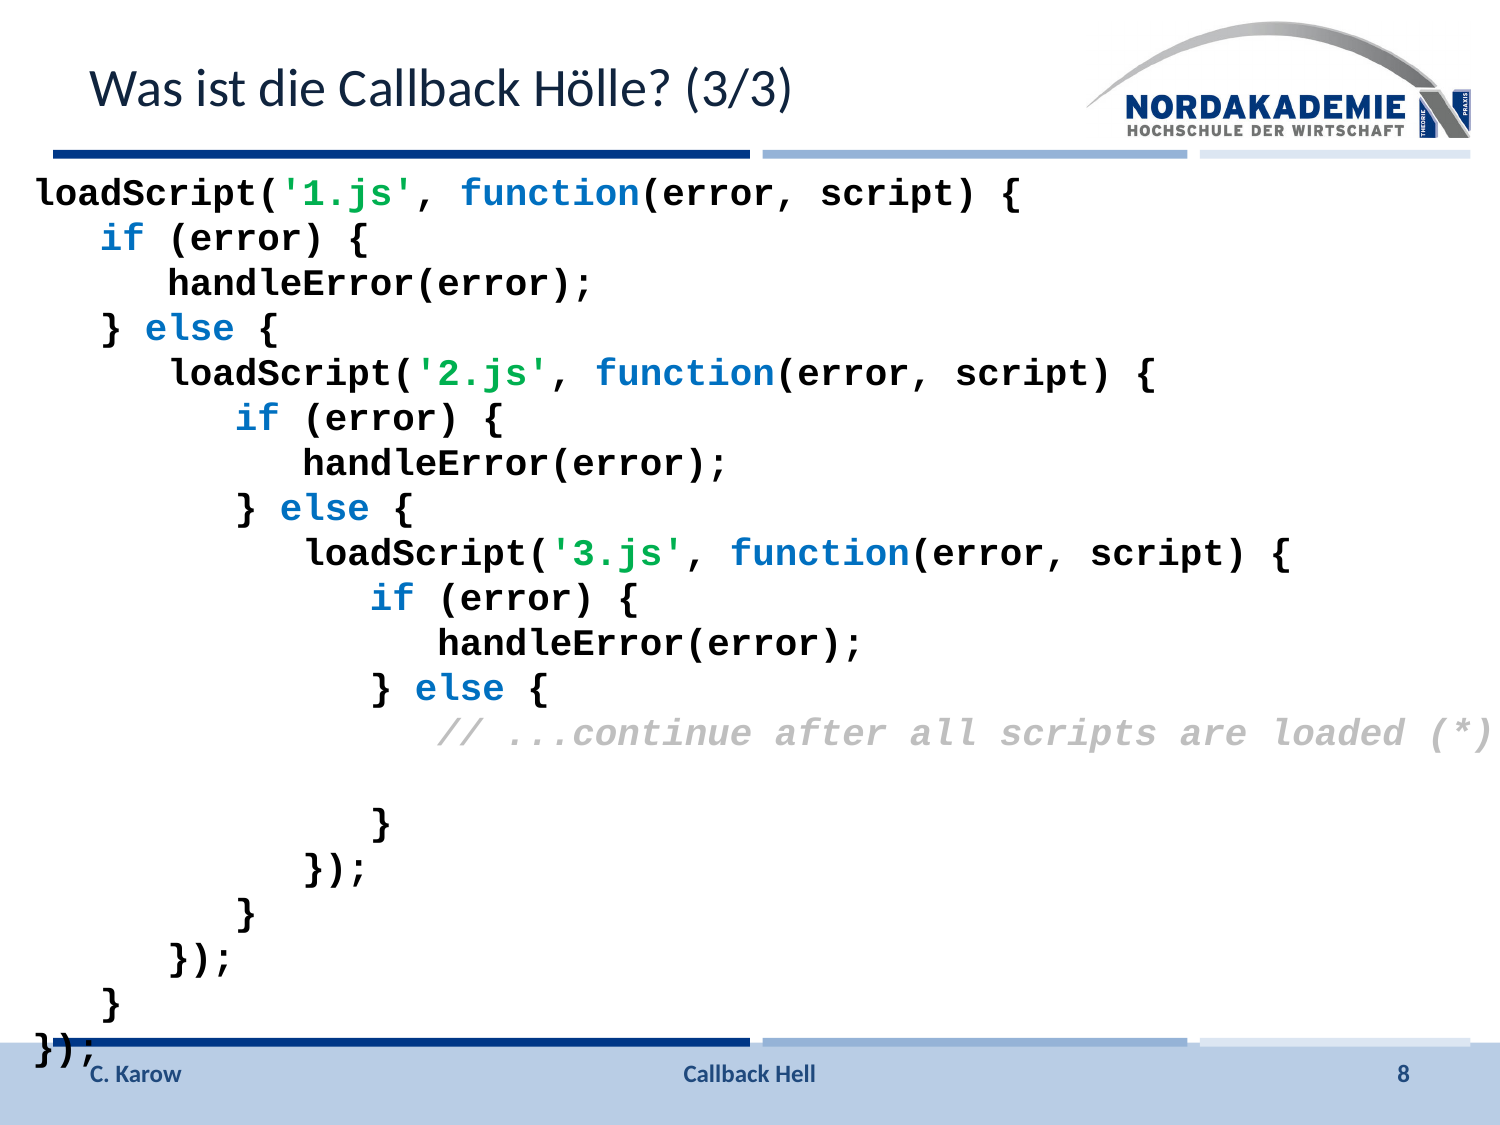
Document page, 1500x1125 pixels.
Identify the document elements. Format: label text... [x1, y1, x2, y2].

text_box loadScript('1.js', function(error, script) { if (error) { handleError(error); } else { loadScript('2.js', function(error, script) { if (error) { handleError(error); } else { loadScript('3.js', function(error, script) { if (error) { handleError(error); } else { // ...continue after all scripts are loaded (*) } }); } }); } }); [17, 160, 1500, 1076]
title Was ist die Callback Hölle? (3/3) [75, 45, 1069, 138]
picture [1086, 21, 1471, 138]
slide_number C. Karow [75, 1076, 425, 1103]
slide_number 8 [1074, 1076, 1425, 1103]
footer Callback Hell [512, 1076, 988, 1103]
